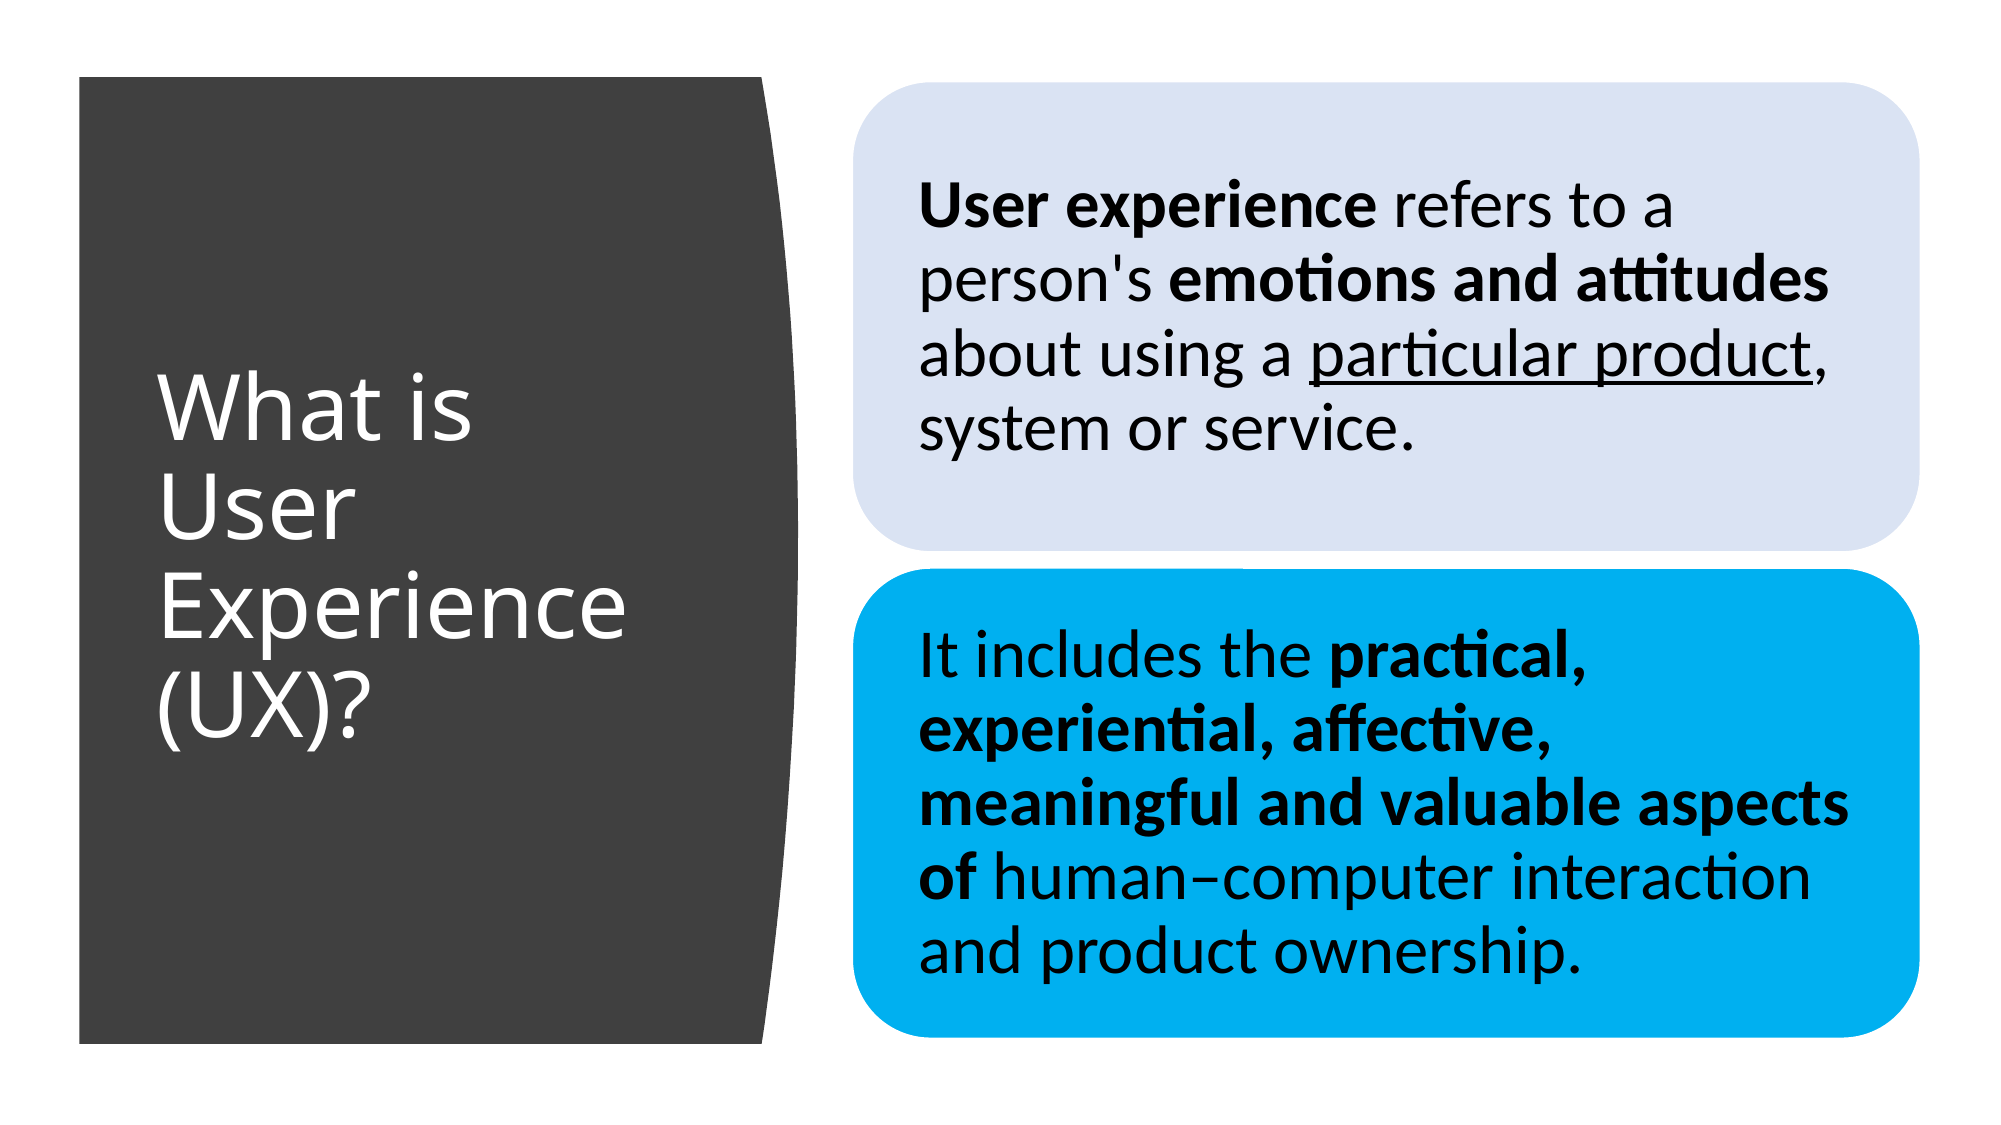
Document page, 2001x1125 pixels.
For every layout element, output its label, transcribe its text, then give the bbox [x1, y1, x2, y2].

text_box [78, 76, 800, 1045]
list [852, 77, 1921, 1043]
title What is User Experience (UX)? [141, 166, 702, 953]
